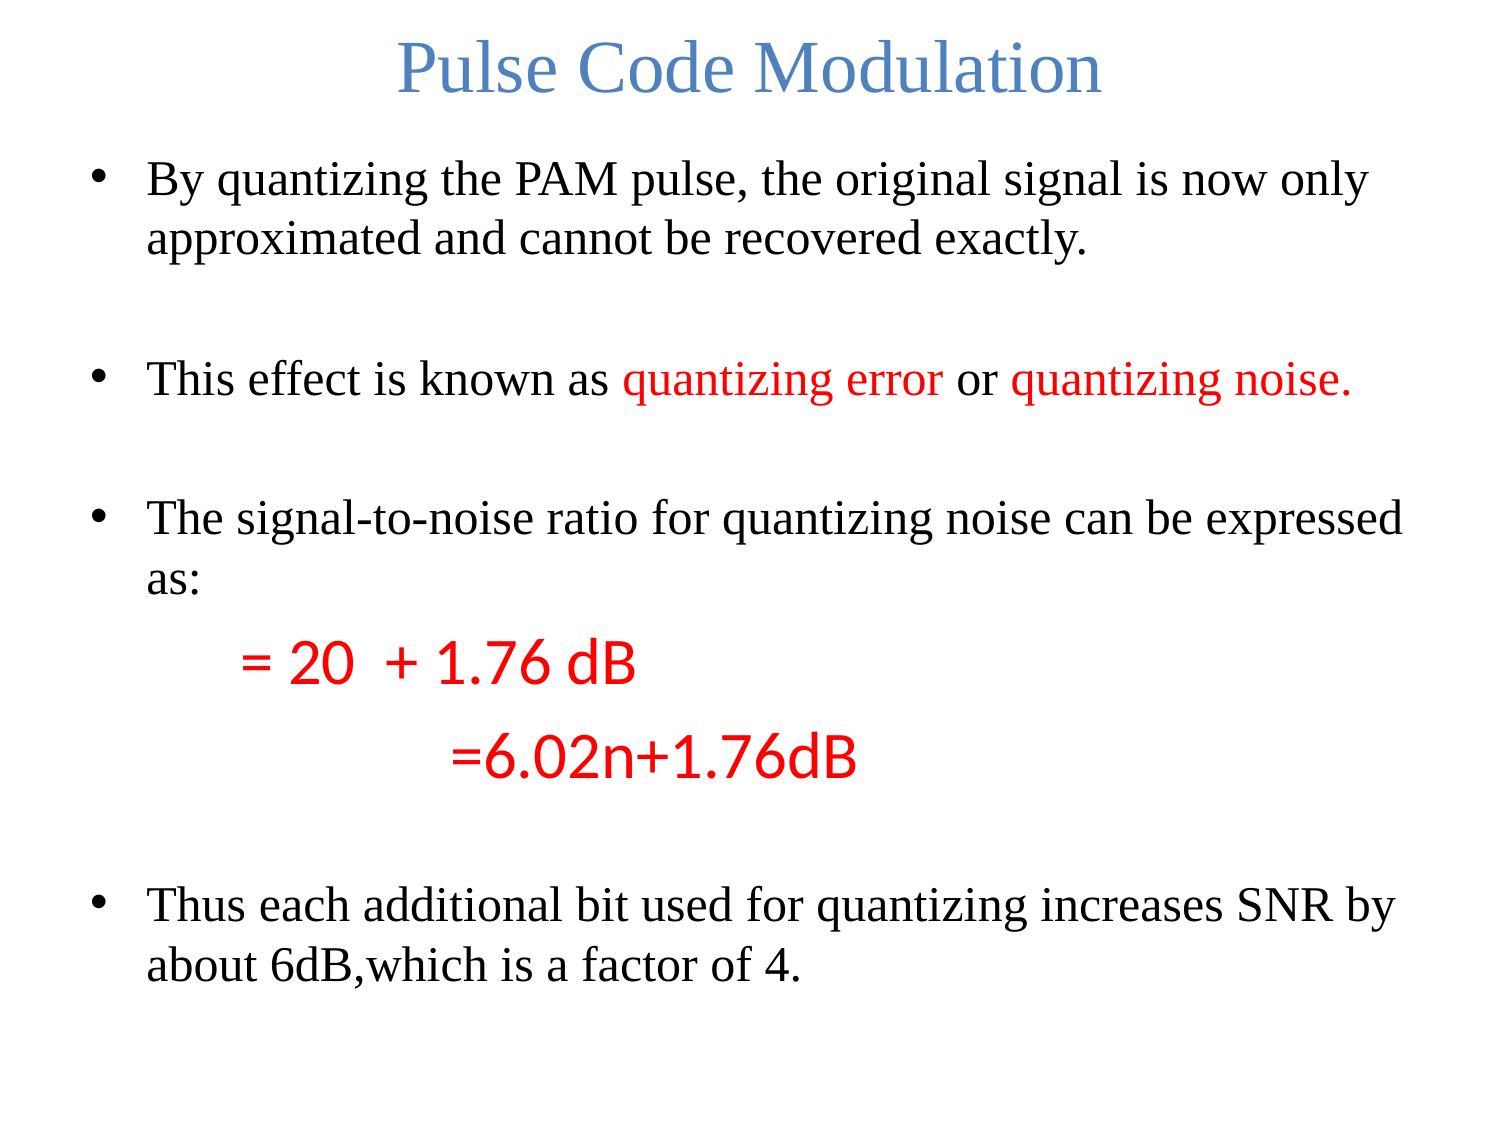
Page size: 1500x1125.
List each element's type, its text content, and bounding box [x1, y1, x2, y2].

title Pulse Code Modulation [75, 0, 1425, 125]
